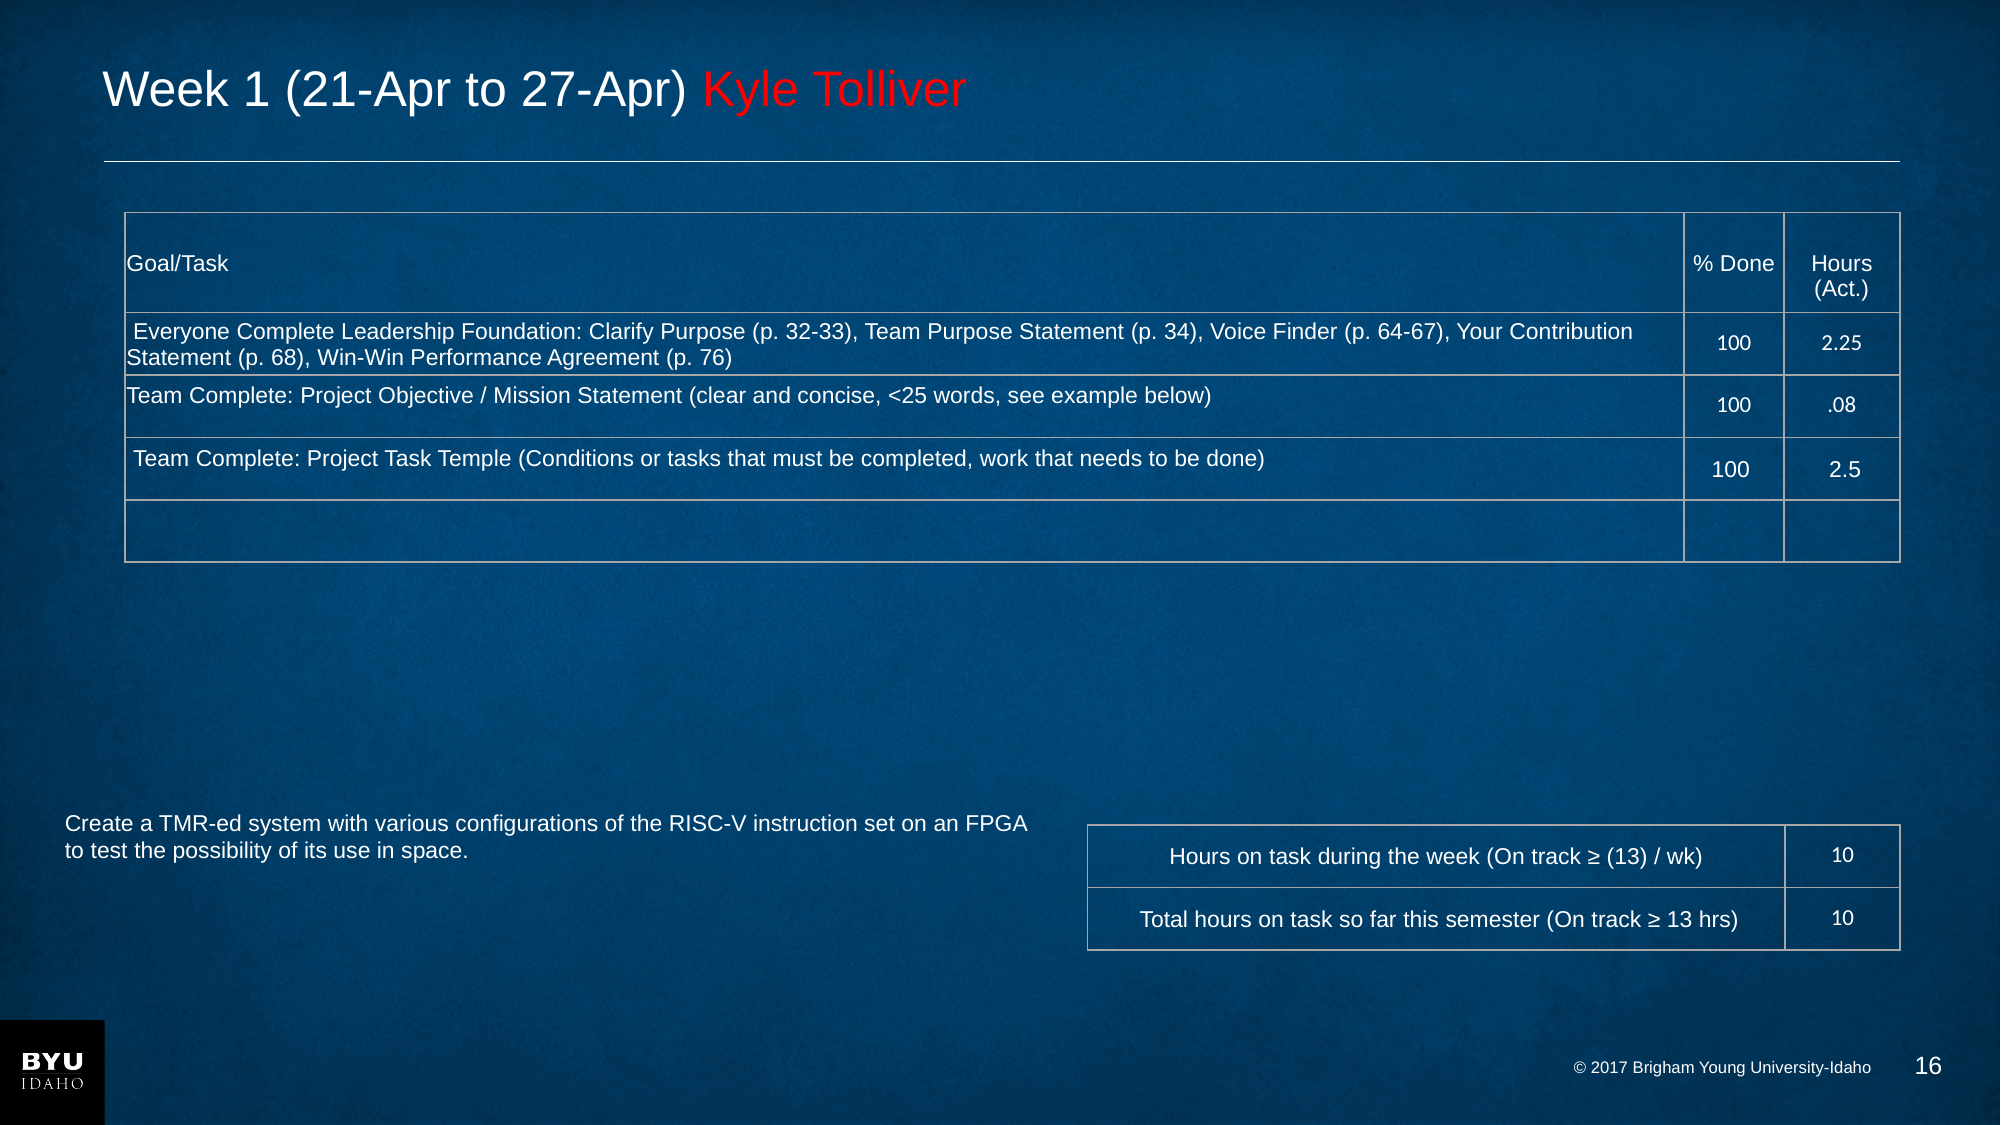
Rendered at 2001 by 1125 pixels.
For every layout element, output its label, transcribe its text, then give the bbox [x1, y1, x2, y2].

picture [0, 0, 2000, 1125]
table_cell [1685, 501, 1783, 561]
table_header % Done [1685, 213, 1783, 312]
table_header Goal/Task [126, 213, 1683, 312]
table_cell 100 [1685, 376, 1783, 437]
table_header Hours on task during the week (On track ≥ (13) / wk) [1088, 826, 1784, 887]
table_cell Total hours on task so far this semester (On track ≥ 13 hrs) [1088, 888, 1784, 949]
text_box Create a TMR-ed system with various configurations of the RISC-V instruction set on an FPGA to test the possibility of its use in space. [49, 800, 1067, 871]
table_header Hours (Act.) [1785, 213, 1899, 312]
table_cell 10 [1786, 888, 1899, 949]
table_cell Team Complete: Project Task Temple (Conditions or tasks that must be completed, work that needs to be done) [126, 438, 1683, 499]
table_cell 2.5 [1785, 438, 1899, 499]
table_cell [1785, 501, 1899, 561]
table_cell Team Complete: Project Objective / Mission Statement (clear and concise, <25 words, see example below) [126, 376, 1683, 437]
table_cell 100 [1685, 313, 1783, 374]
table_cell 100 [1685, 438, 1783, 499]
table_cell 2.25 [1785, 313, 1899, 374]
table_cell .08 [1785, 376, 1899, 437]
table_header 10 [1786, 826, 1899, 887]
table_cell Everyone Complete Leadership Foundation: Clarify Purpose (p. 32-33), Team Purpose Statement (p. 34), Voice Finder (p. 64-67), Your Contribution Statement (p. 68), Win-Win Performance Agreement (p. 76) [126, 313, 1683, 374]
title Week 1 (21-Apr to 27-Apr) Kyle Tolliver [87, 12, 1900, 162]
table_cell [126, 501, 1683, 561]
